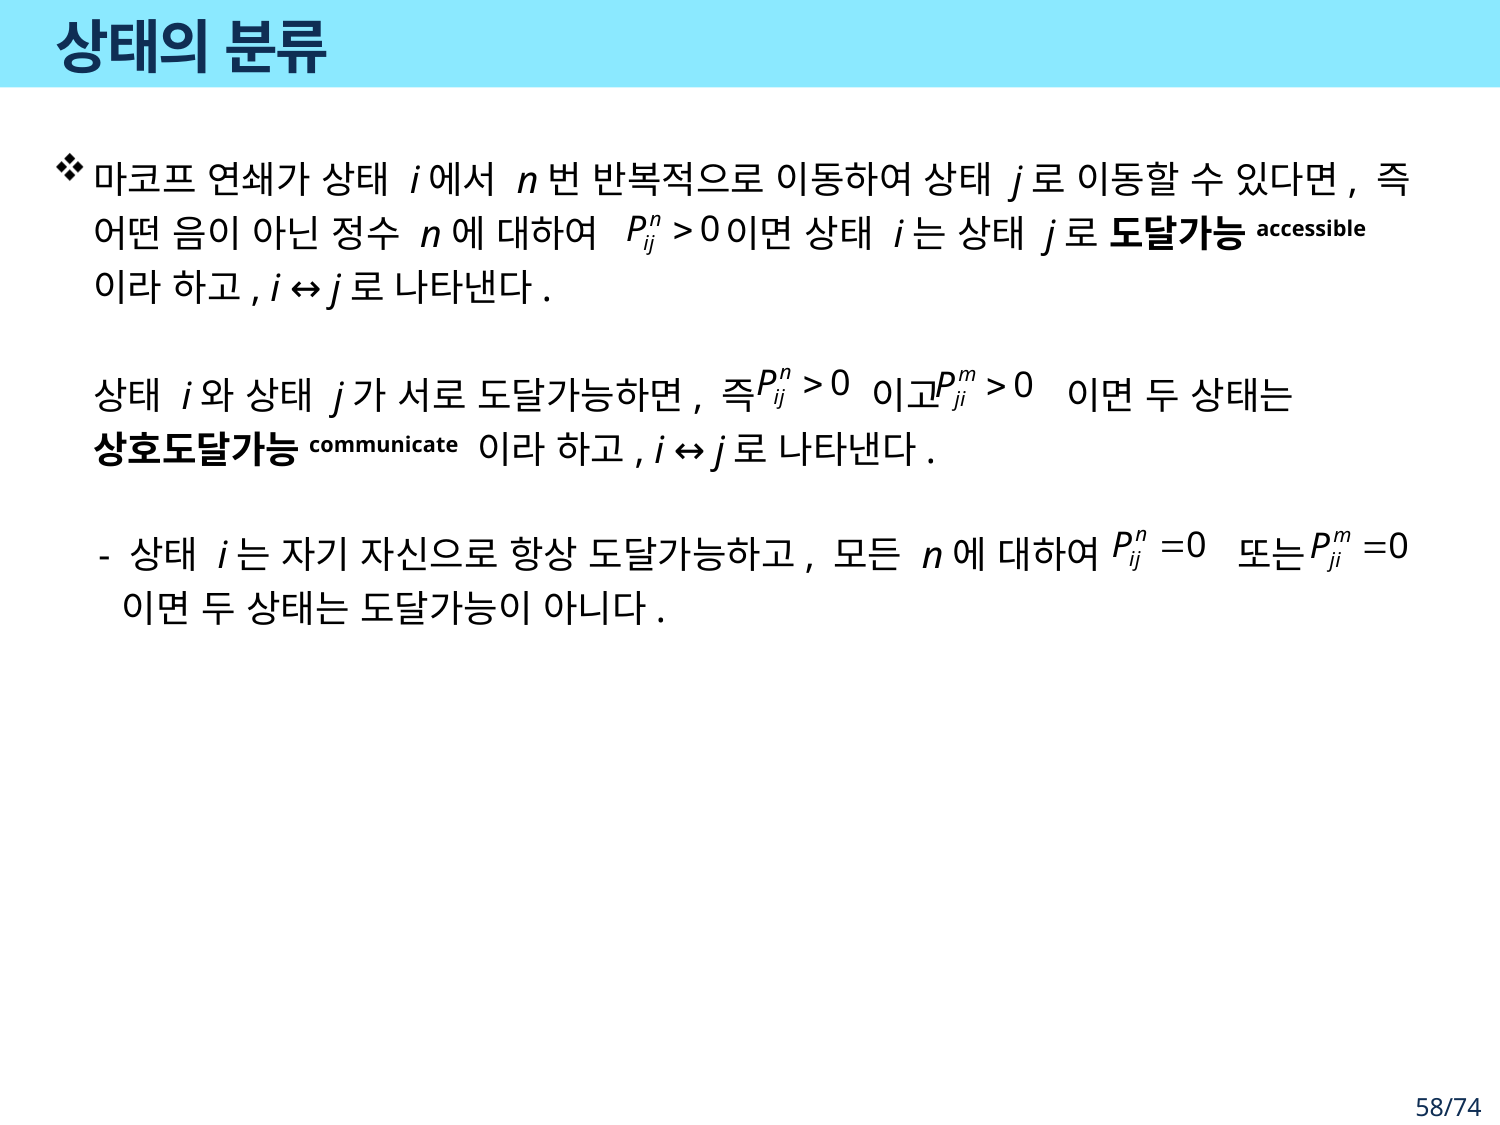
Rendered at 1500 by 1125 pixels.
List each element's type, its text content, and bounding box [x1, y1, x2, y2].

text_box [749, 356, 856, 420]
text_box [619, 203, 725, 266]
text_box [928, 358, 1037, 421]
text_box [1303, 520, 1412, 583]
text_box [1105, 518, 1211, 581]
picture [31, 134, 102, 193]
title 상태의 분류 [40, 5, 1288, 84]
text_box - 상태 i는 자기 자신으로 항상 도달가능하고, 모든 n에 대하여 또는 이면 두 상태는 도달가능이 아니다. [83, 515, 1400, 638]
text_box 마코프 연쇄가 상태 i에서 n번 반복적으로 이동하여 상태 j로 이동할 수 있다면, 즉 어떤 음이 아닌 정수 n에 대하여 이면 상태 i는 상태 j로 도달가능accessible 이라 하고, i ↔ j로 나타낸다. 상태 i와 상태 j가 서로 도달가능하면, 즉 이고 이면 두 상태는 상호도달가능communicate 이라 하고, i ↔ j로 나타낸다. [78, 140, 1453, 479]
